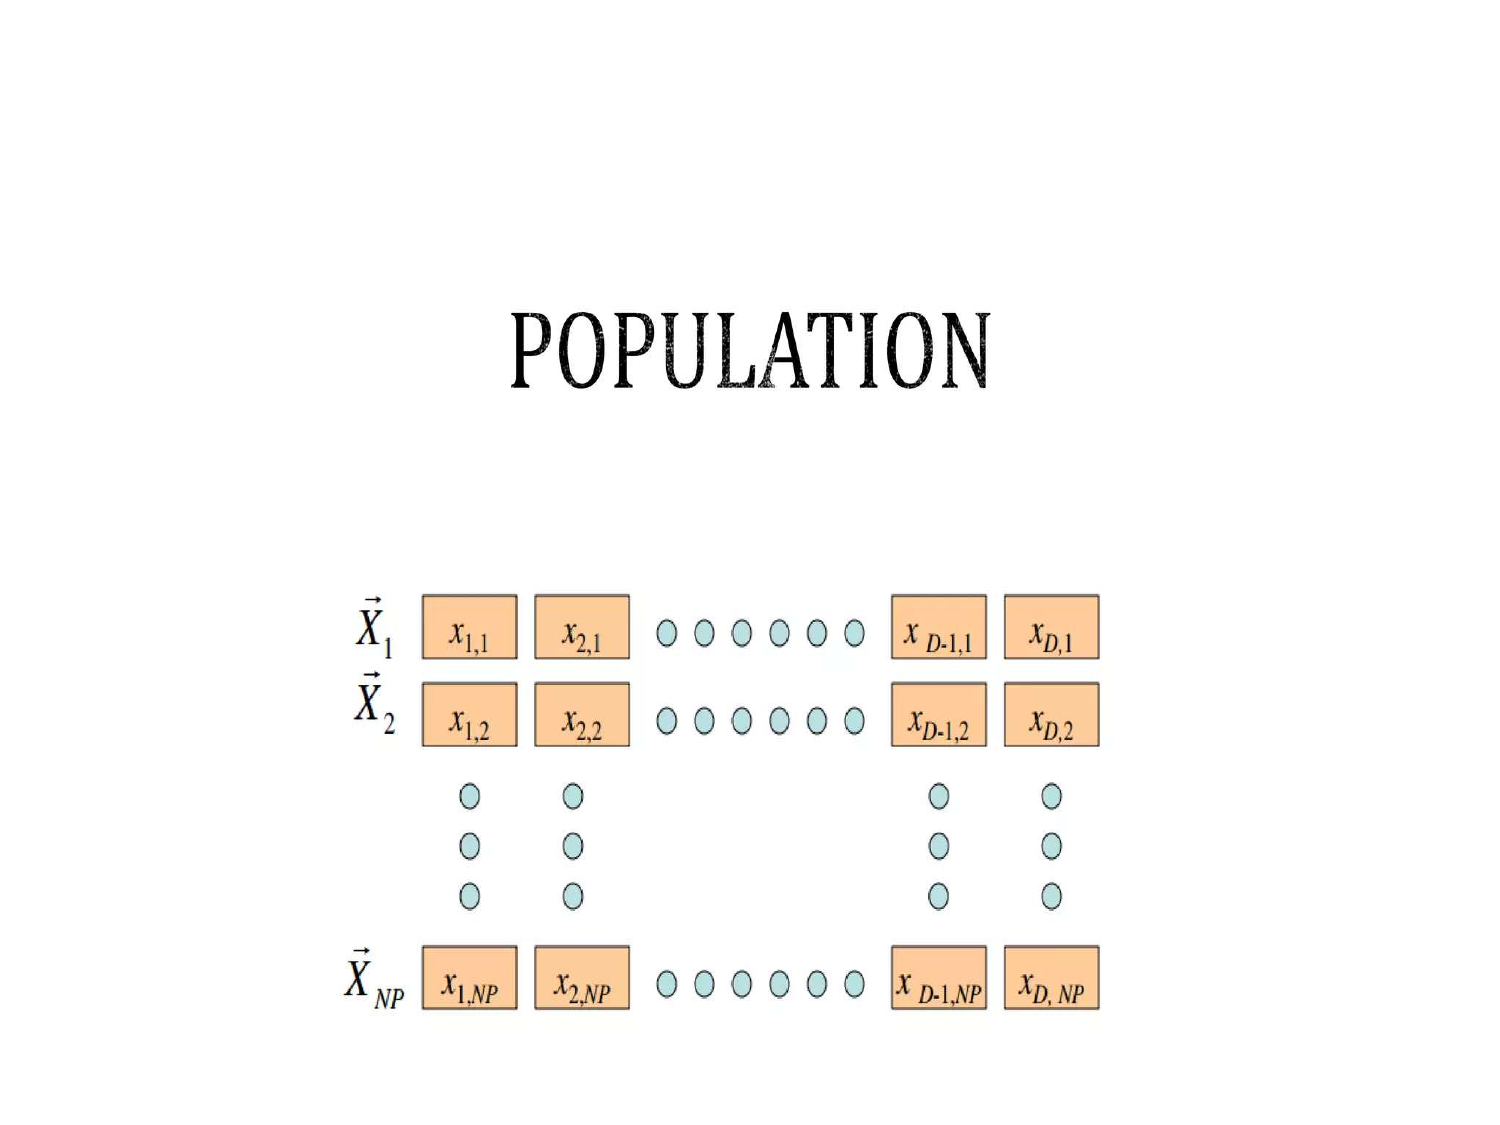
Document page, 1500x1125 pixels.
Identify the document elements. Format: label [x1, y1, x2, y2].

picture [0, 140, 1500, 1125]
